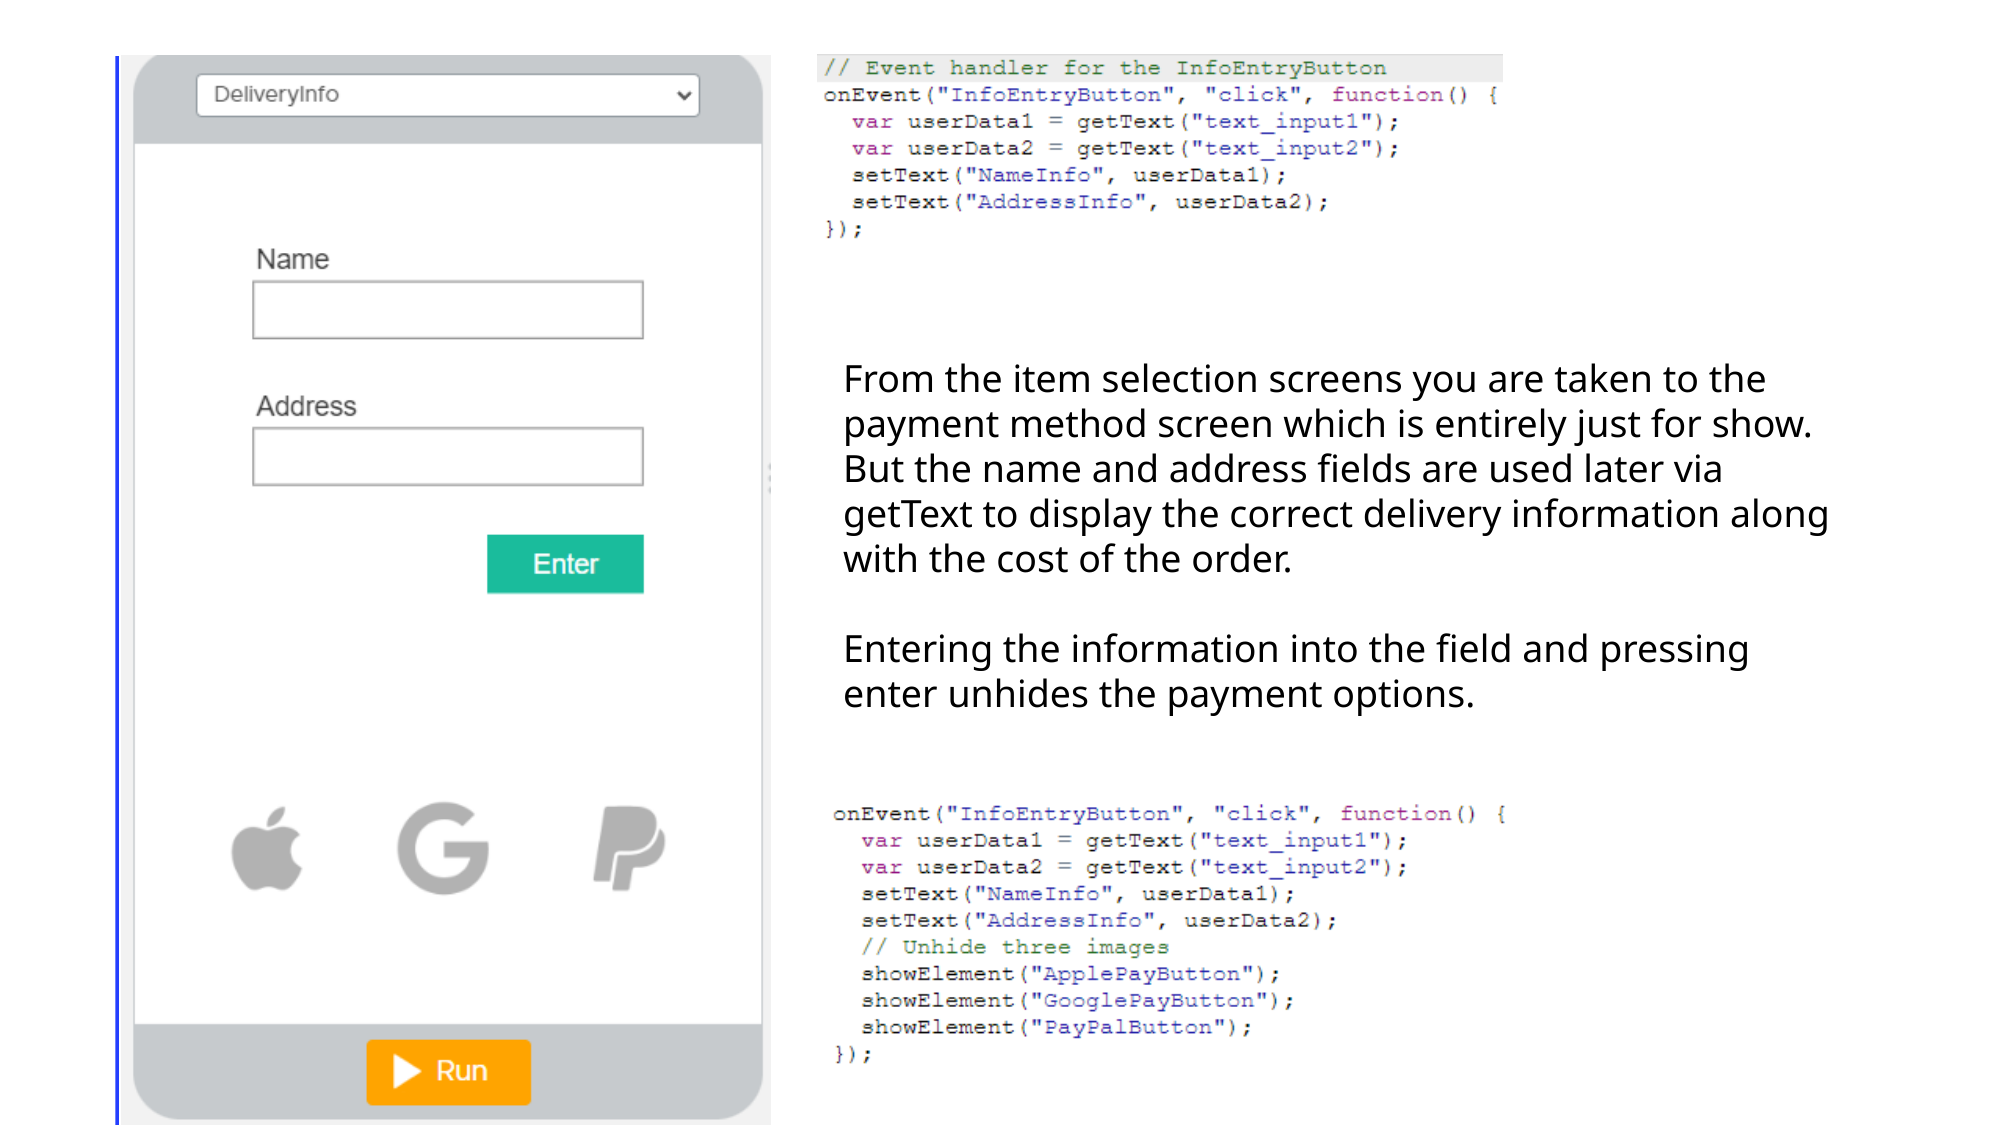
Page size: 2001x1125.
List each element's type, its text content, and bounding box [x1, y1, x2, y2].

picture [828, 792, 1522, 1076]
picture [817, 54, 1503, 254]
text_box From the item selection screens you are taken to the payment method screen which is entirely just for show. But the name and address fields are used later via getText to display the correct delivery information along with the cost of the order. Entering the information into the field and pressing enter unhides the payment options. [828, 347, 1851, 723]
picture [121, 55, 771, 1125]
